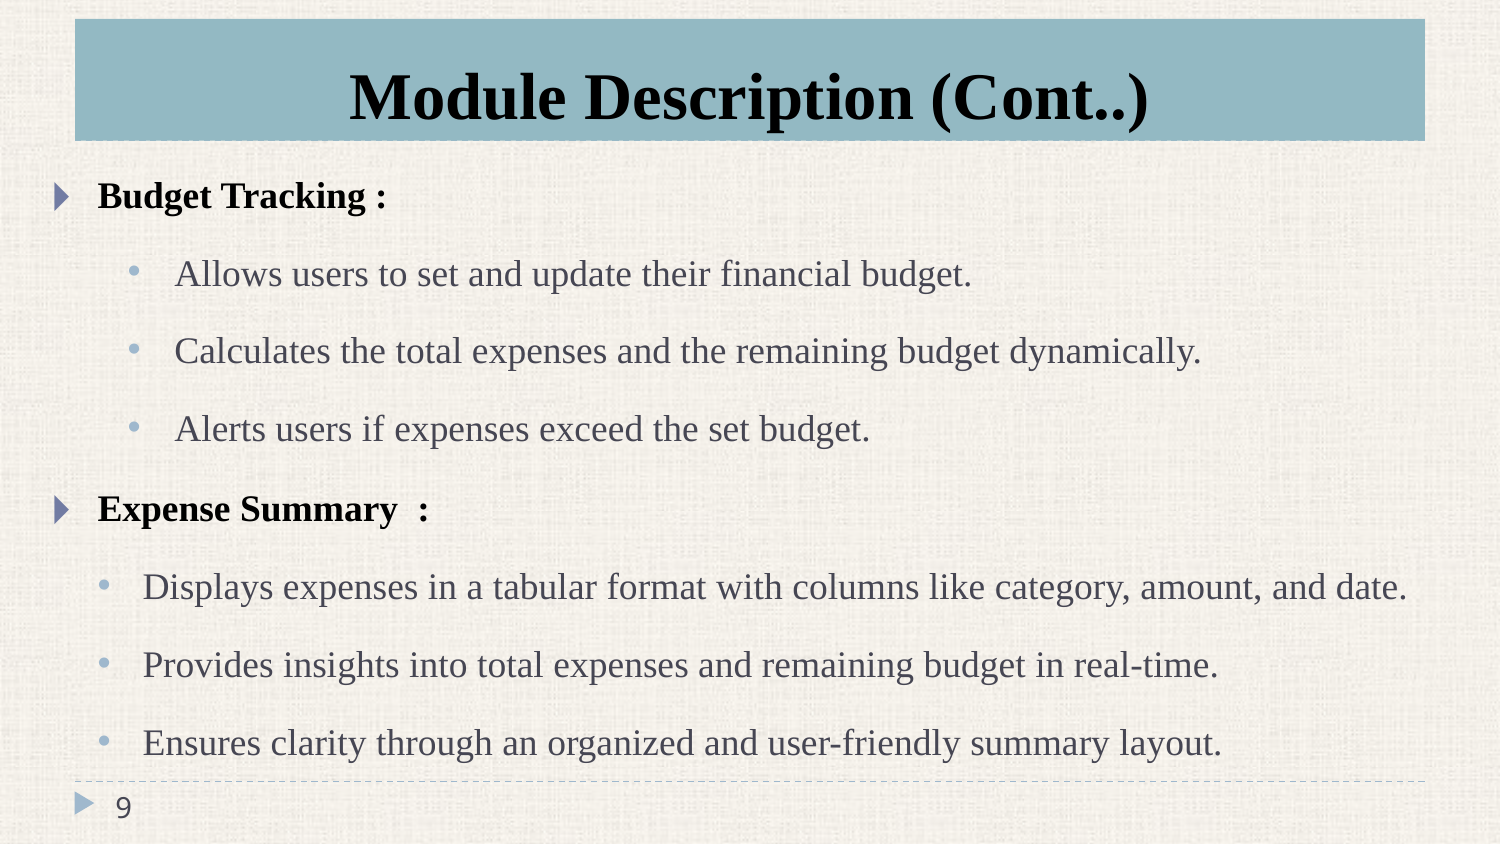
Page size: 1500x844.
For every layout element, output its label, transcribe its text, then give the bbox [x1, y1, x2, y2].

slide_number ‹#› [100, 818, 426, 827]
list Budget Tracking : Allows users to set and update their financial budget. Calculates the total expenses and the remaining budget dynamically. Alerts users if expenses exceed the set budget. Expense Summary : Displays expenses in a tabular format with columns like category, amount, and date. Provides insights into total expenses and remaining budget in real-time. Ensures clarity through an organized and user-friendly summary layout. [37, 140, 1463, 818]
title Module Description (Cont..) [75, 18, 1425, 140]
